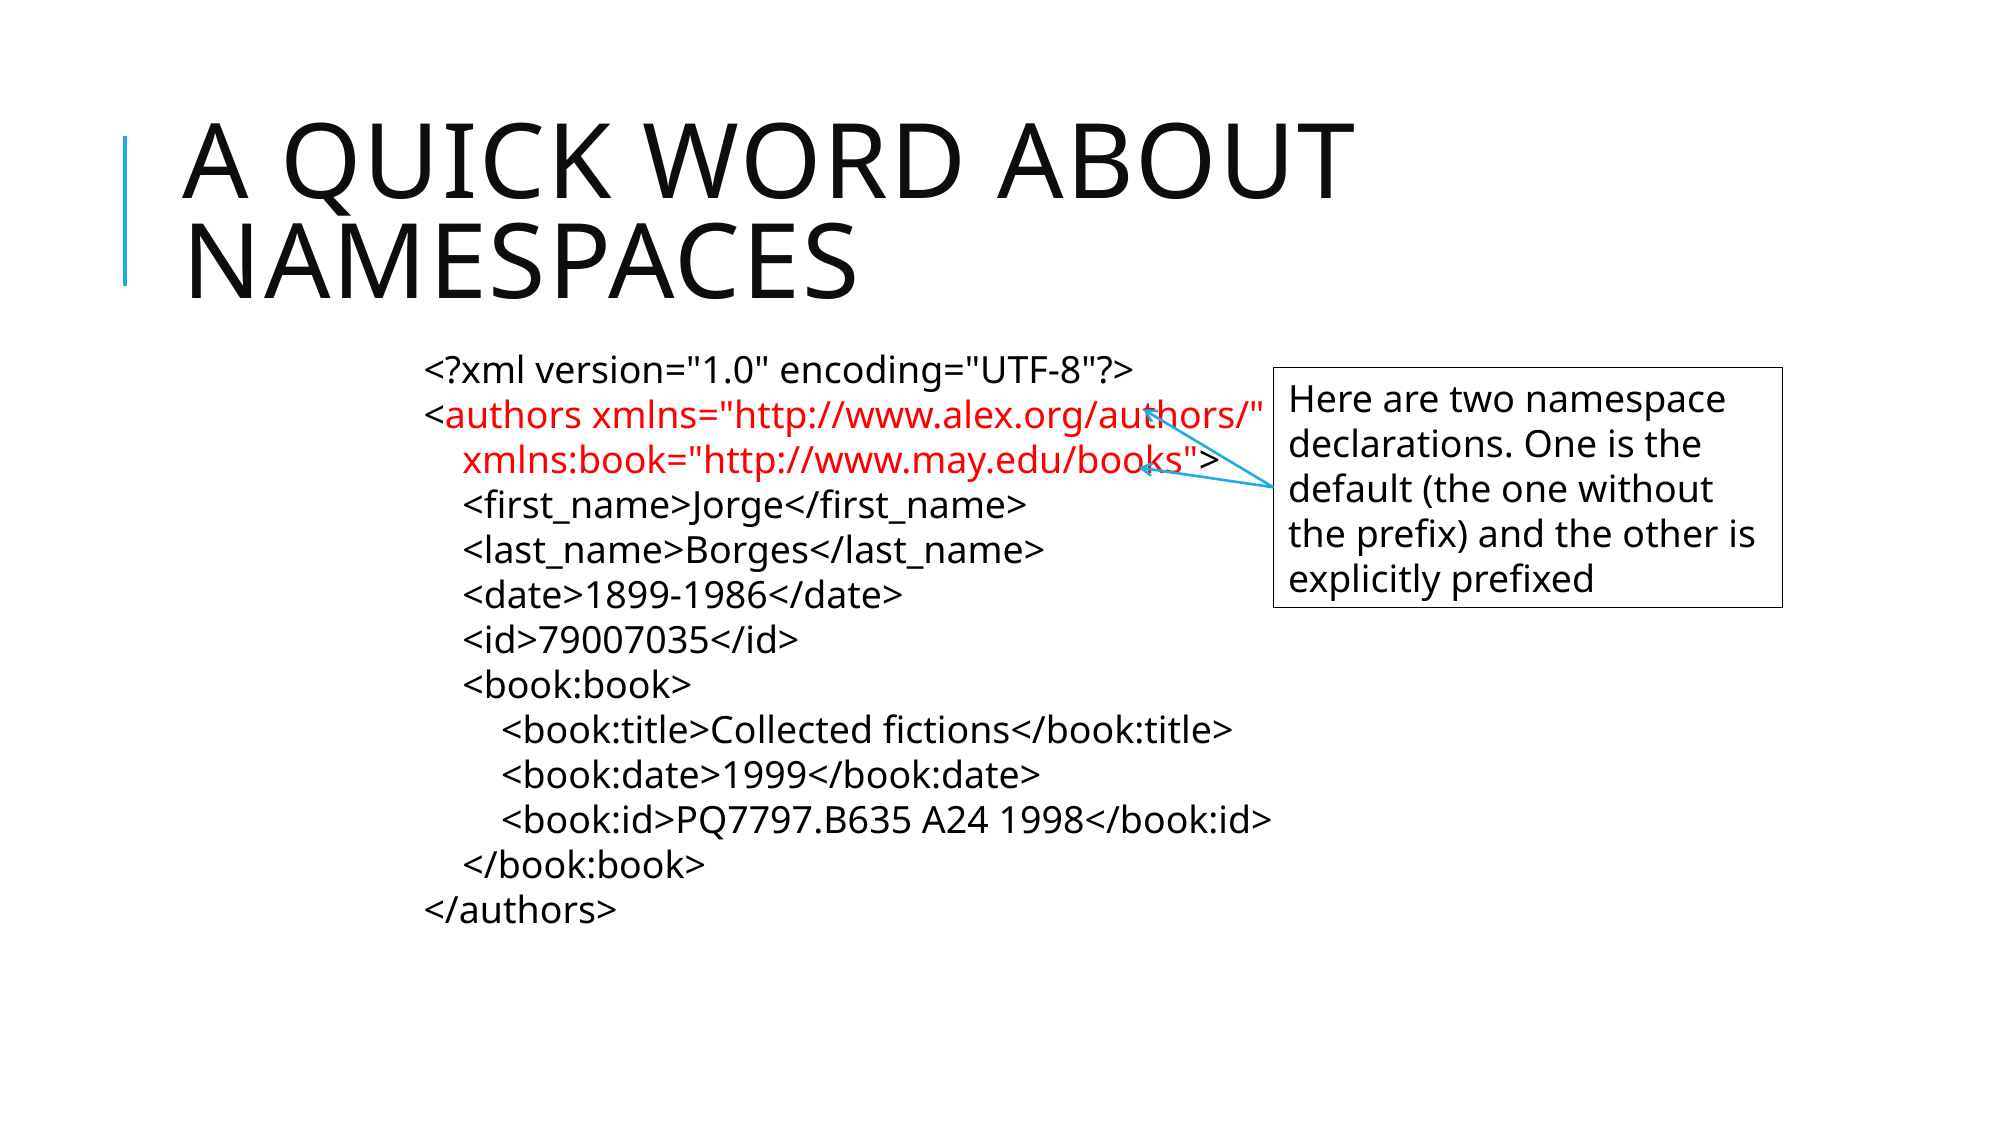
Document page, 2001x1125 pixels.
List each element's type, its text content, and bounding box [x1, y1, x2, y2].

text_box Here are two namespace declarations. One is the default (the one without the prefix) and the other is explicitly prefixed [1273, 367, 1783, 608]
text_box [1143, 409, 1274, 462]
list [75, 70, 925, 729]
text_box <?xml version="1.0" encoding="UTF-8"?> <authors xmlns="http://www.alex.org/authors/" xmlns:book="http://www.may.edu/books"> <first_name>Jorge</first_name> <last_name>Borges</last_name> <date>1899-1986</date> <id>79007035</id> <book:book> <book:title>Collected fictions</book:title> <book:date>1999</book:date> <book:id>PQ7797.B635 A24 1998</book:id> </book:book> </authors> [408, 338, 1452, 984]
title A Quick word about Namespaces [925, 96, 1763, 342]
